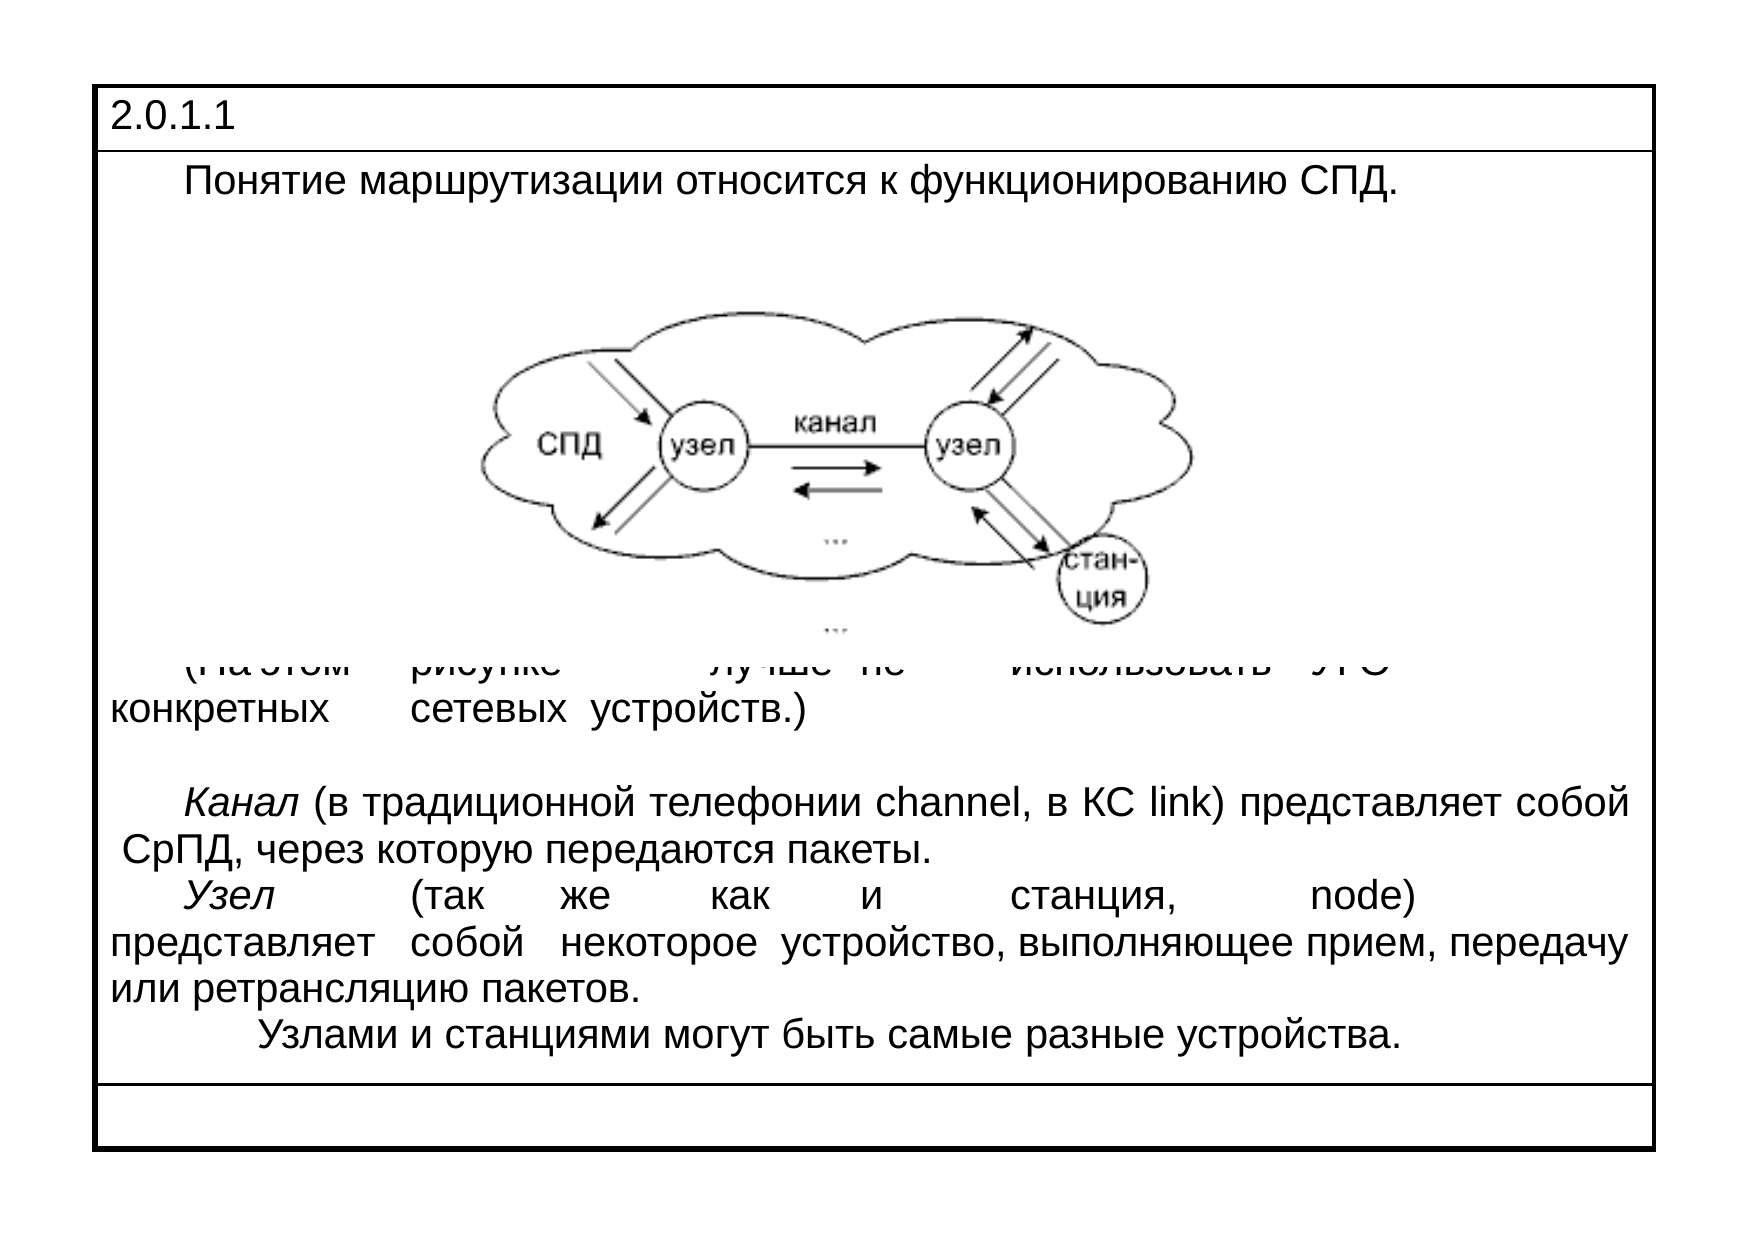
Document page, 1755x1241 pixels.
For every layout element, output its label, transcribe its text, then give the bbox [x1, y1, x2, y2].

table_cell [98, 1086, 1652, 1146]
table_header 2.0.1.1 [98, 88, 1652, 150]
table_cell Понятие маршрутизации относится к функционированию СПД. (На этом рисунке лучше не использовать УГО конкретных сетевых устройств.) Канал (в традиционной телефонии channel, в КС link) представляет собой СрПД, через которую передаются пакеты. Узел (так же как и станция, node) представляет собой некоторое устройство, выполняющее прием, передачу или ретрансляцию пакетов. Узлами и станциями могут быть самые разные устройства. [98, 152, 1652, 1083]
picture [125, 268, 1634, 667]
